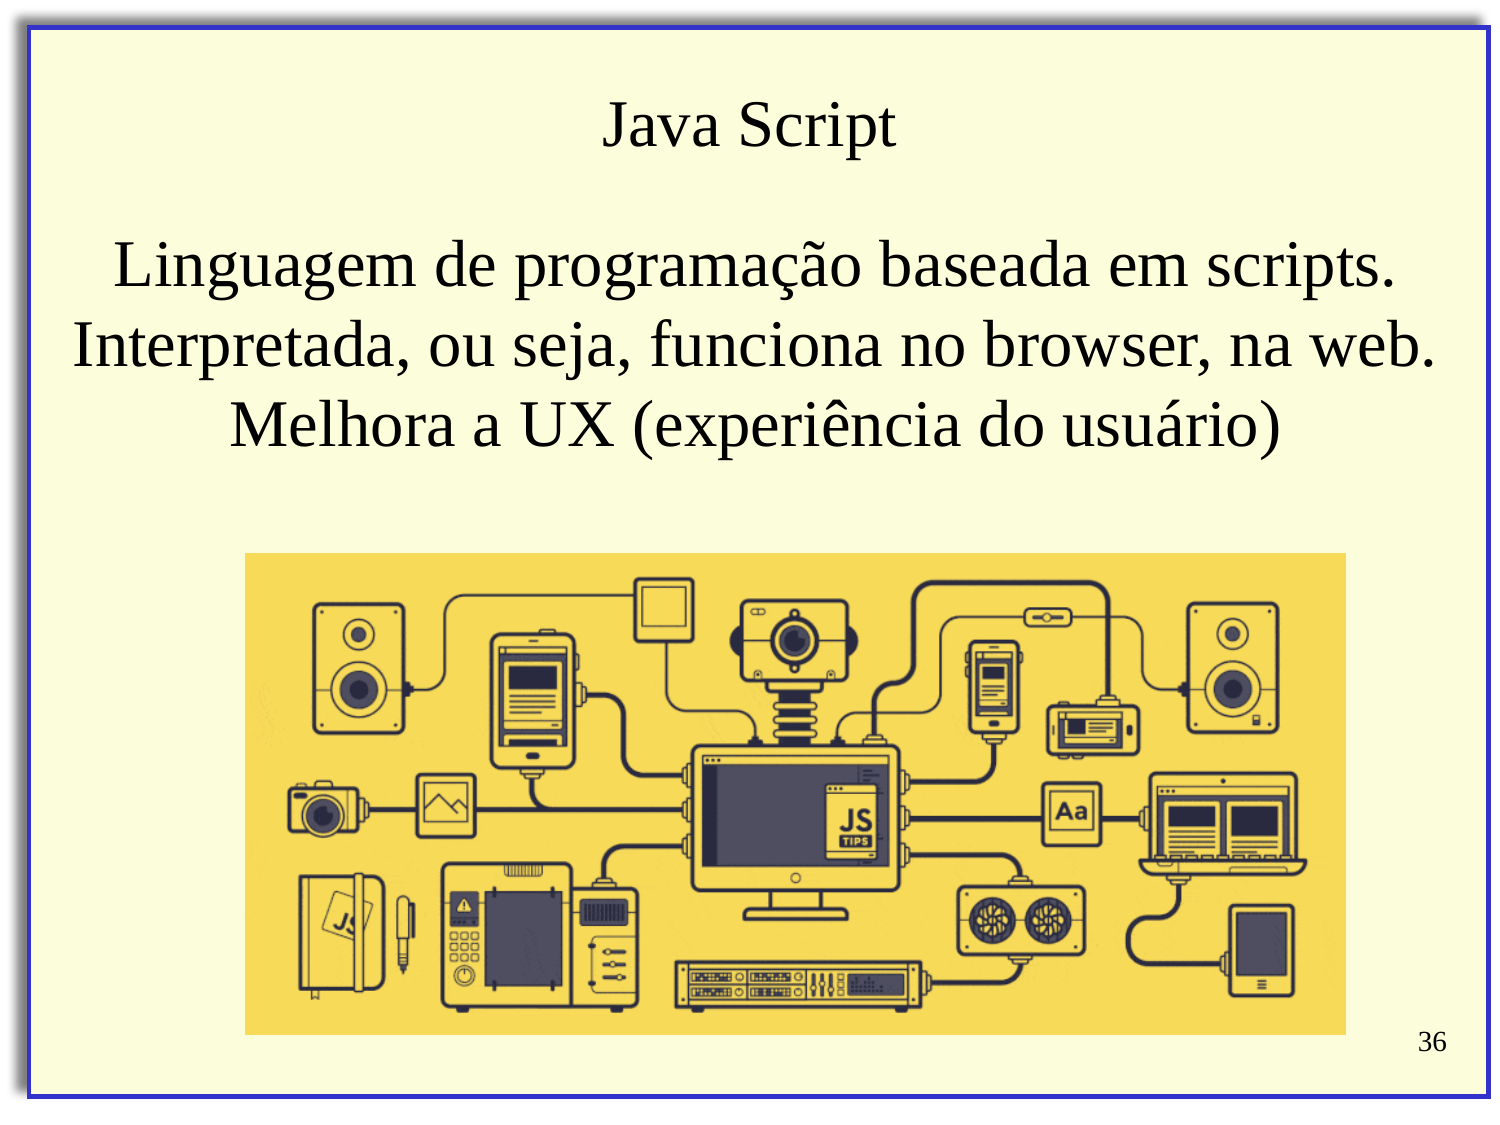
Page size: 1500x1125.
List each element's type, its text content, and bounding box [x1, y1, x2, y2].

slide_number ‹#› [1149, 1014, 1463, 1090]
title Java Script [99, 49, 1401, 190]
list Linguagem de programação baseada em scripts. Interpretada, ou seja, funciona no browser, na web. Melhora a UX (experiência do usuário) [37, 212, 1476, 554]
picture [245, 553, 1346, 1036]
